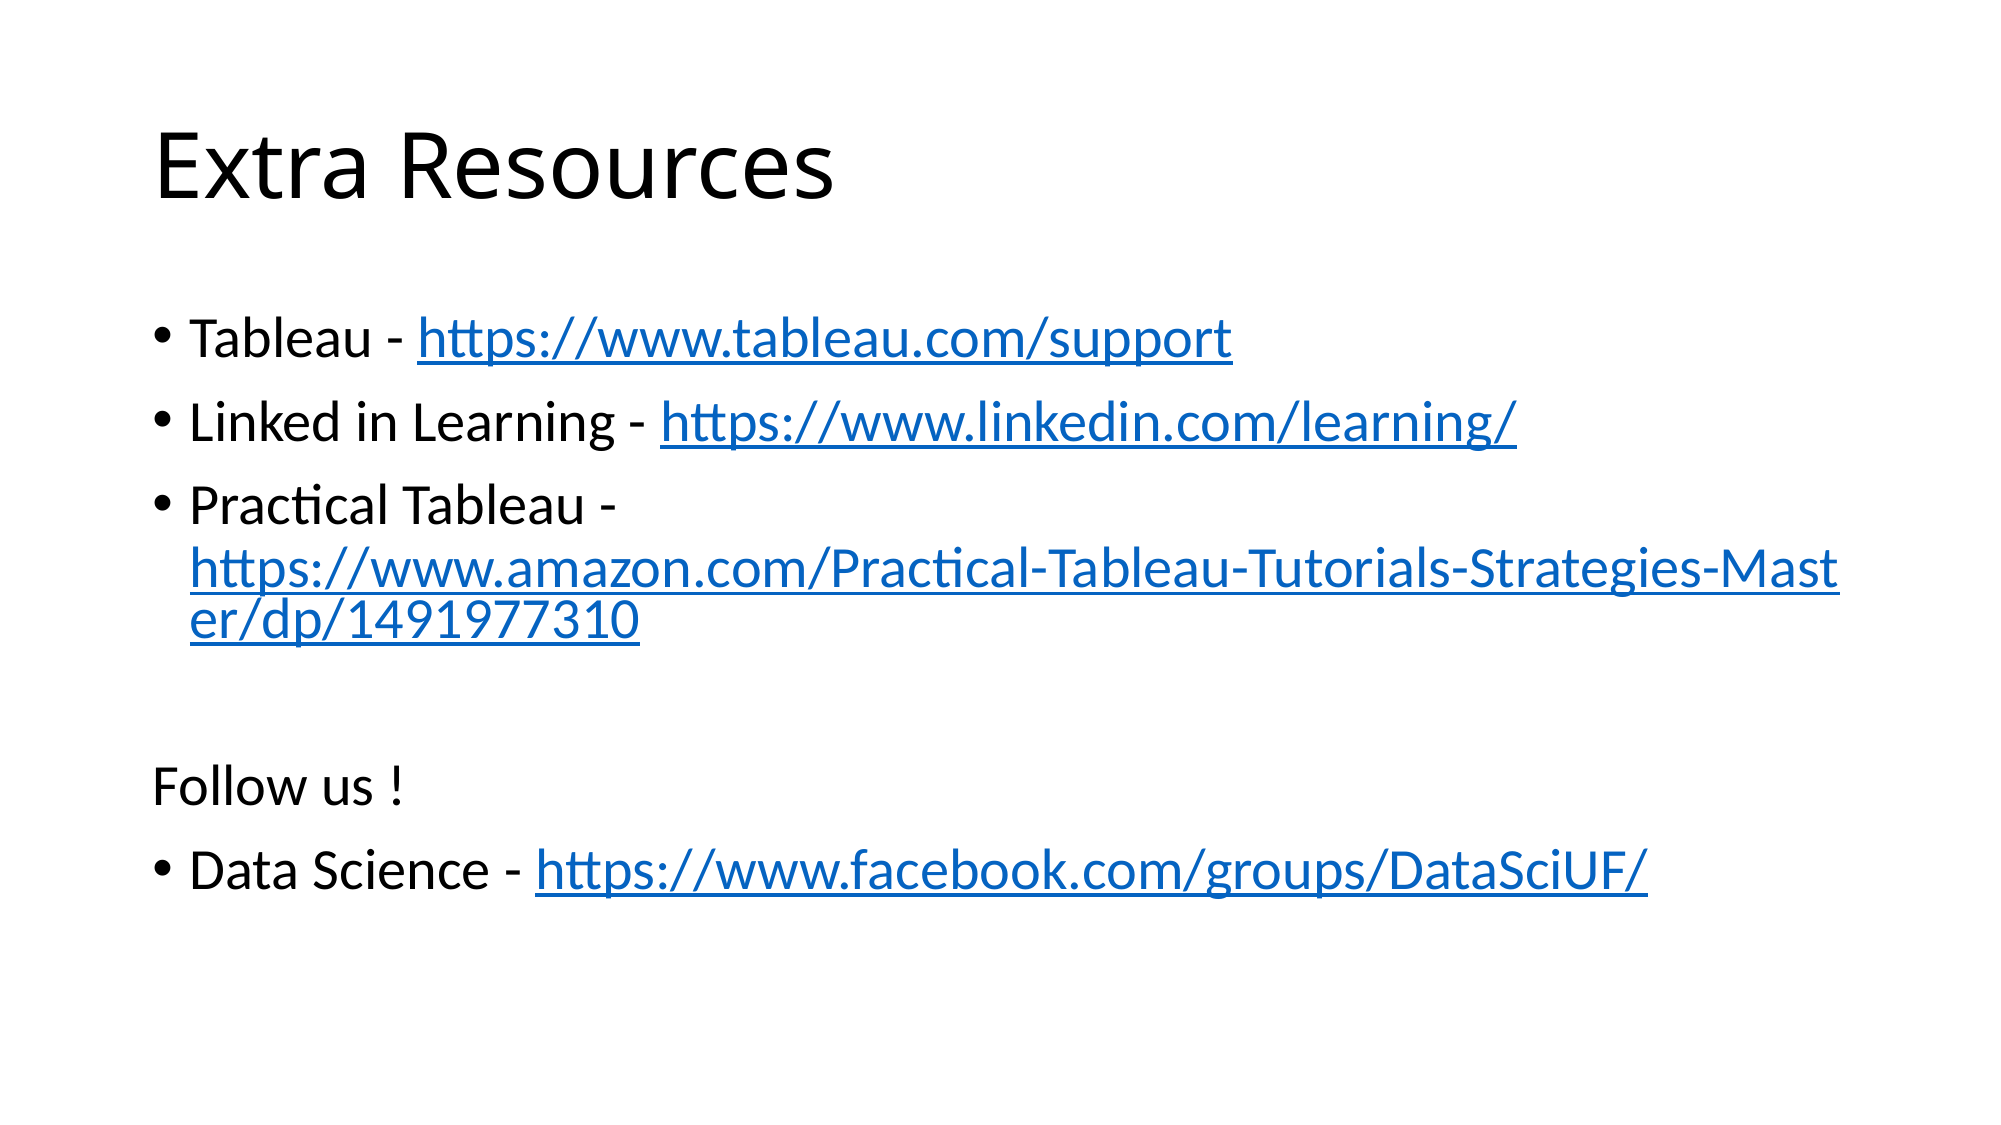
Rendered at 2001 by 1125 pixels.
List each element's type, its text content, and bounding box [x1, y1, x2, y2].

title Extra Resources [137, 59, 1863, 278]
list Tableau - https://www.tableau.com/support Linked in Learning - https://www.linkedin.com/learning/ Practical Tableau - https://www.amazon.com/Practical-Tableau-Tutorials-Strategies-Master/dp/1491977310 Follow us ! Data Science - https://www.facebook.com/groups/DataSciUF/ [137, 299, 1863, 1014]
